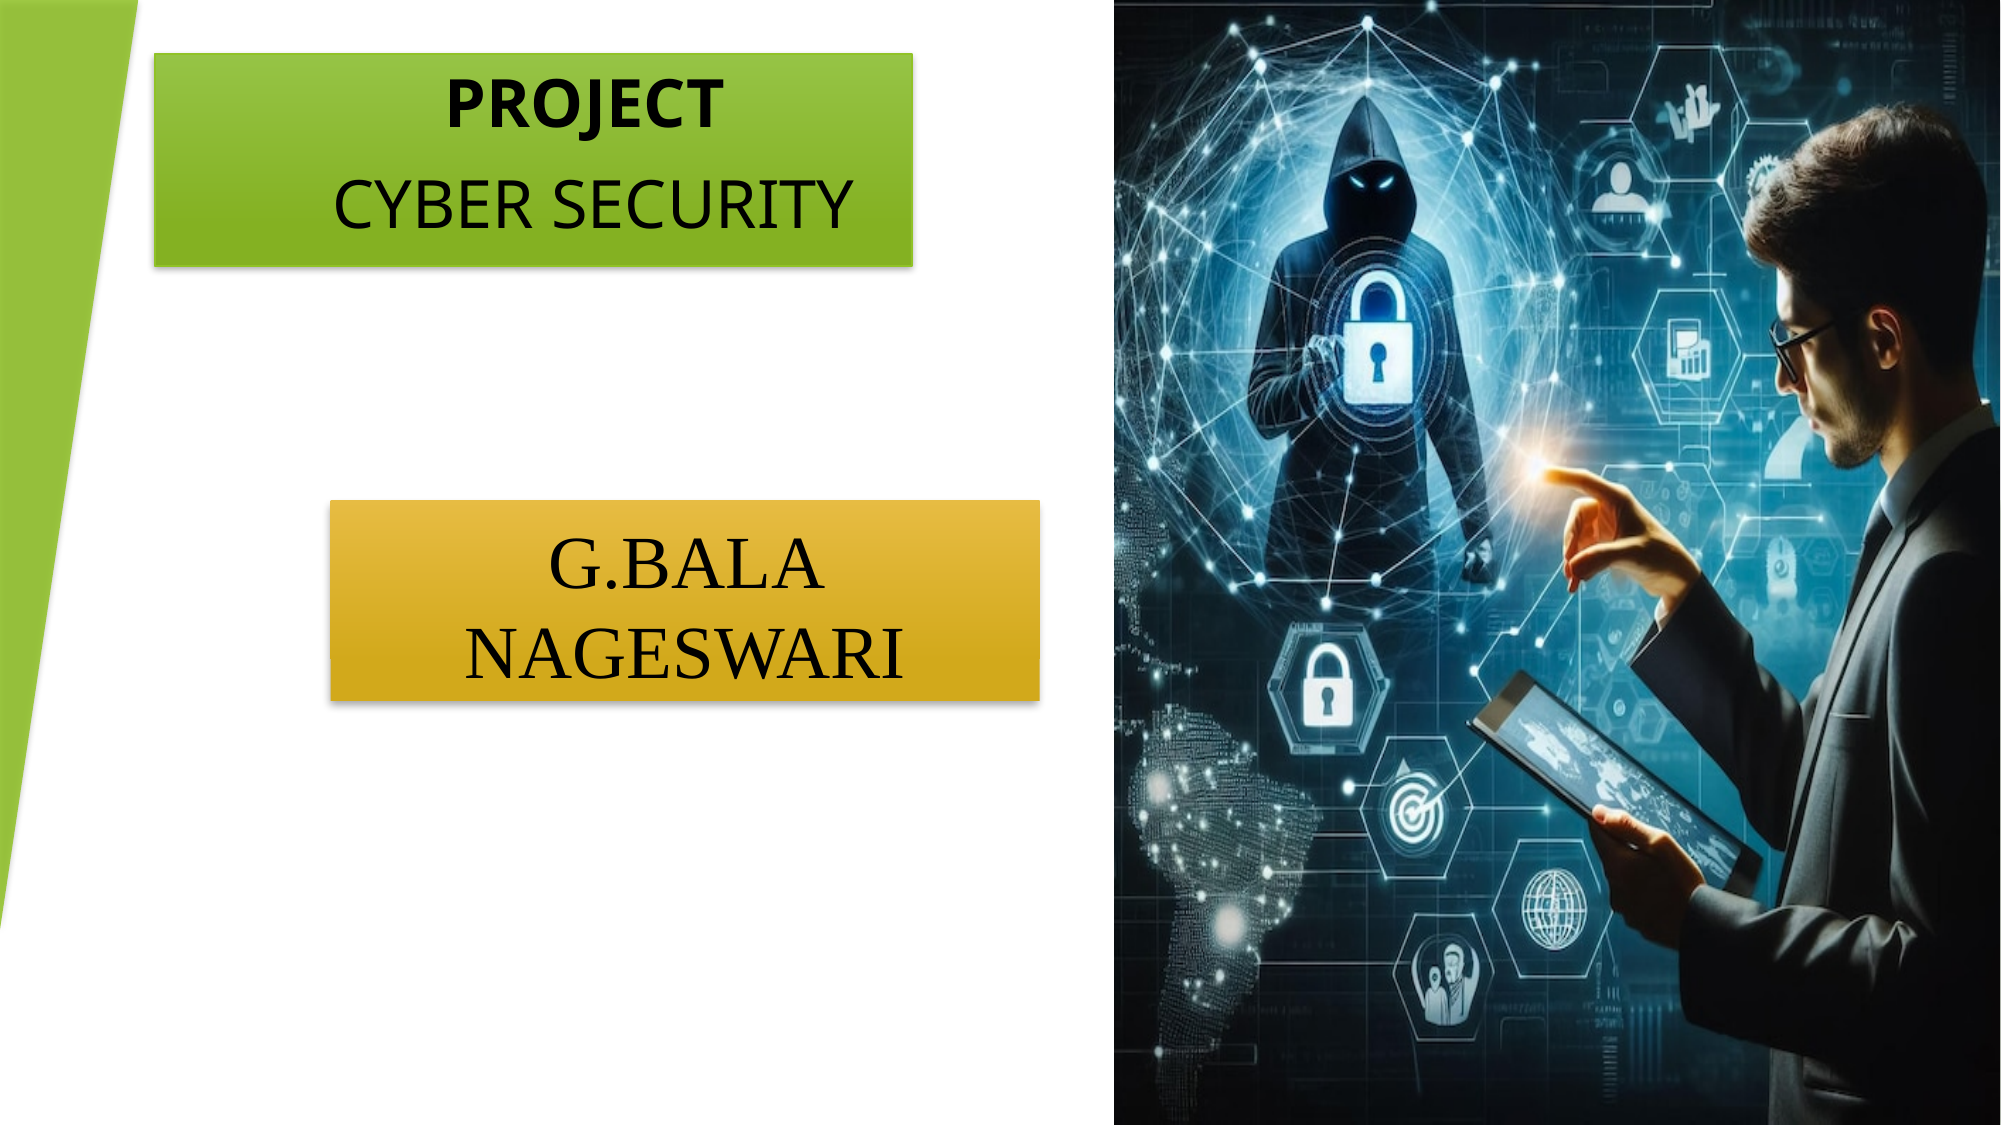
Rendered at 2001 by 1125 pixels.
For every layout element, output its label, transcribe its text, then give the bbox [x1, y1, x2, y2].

subtitle PROJECT CYBER SECURITY [154, 53, 913, 267]
picture [1113, 0, 2000, 1125]
title G.BALA NAGESWARI [330, 500, 1040, 701]
